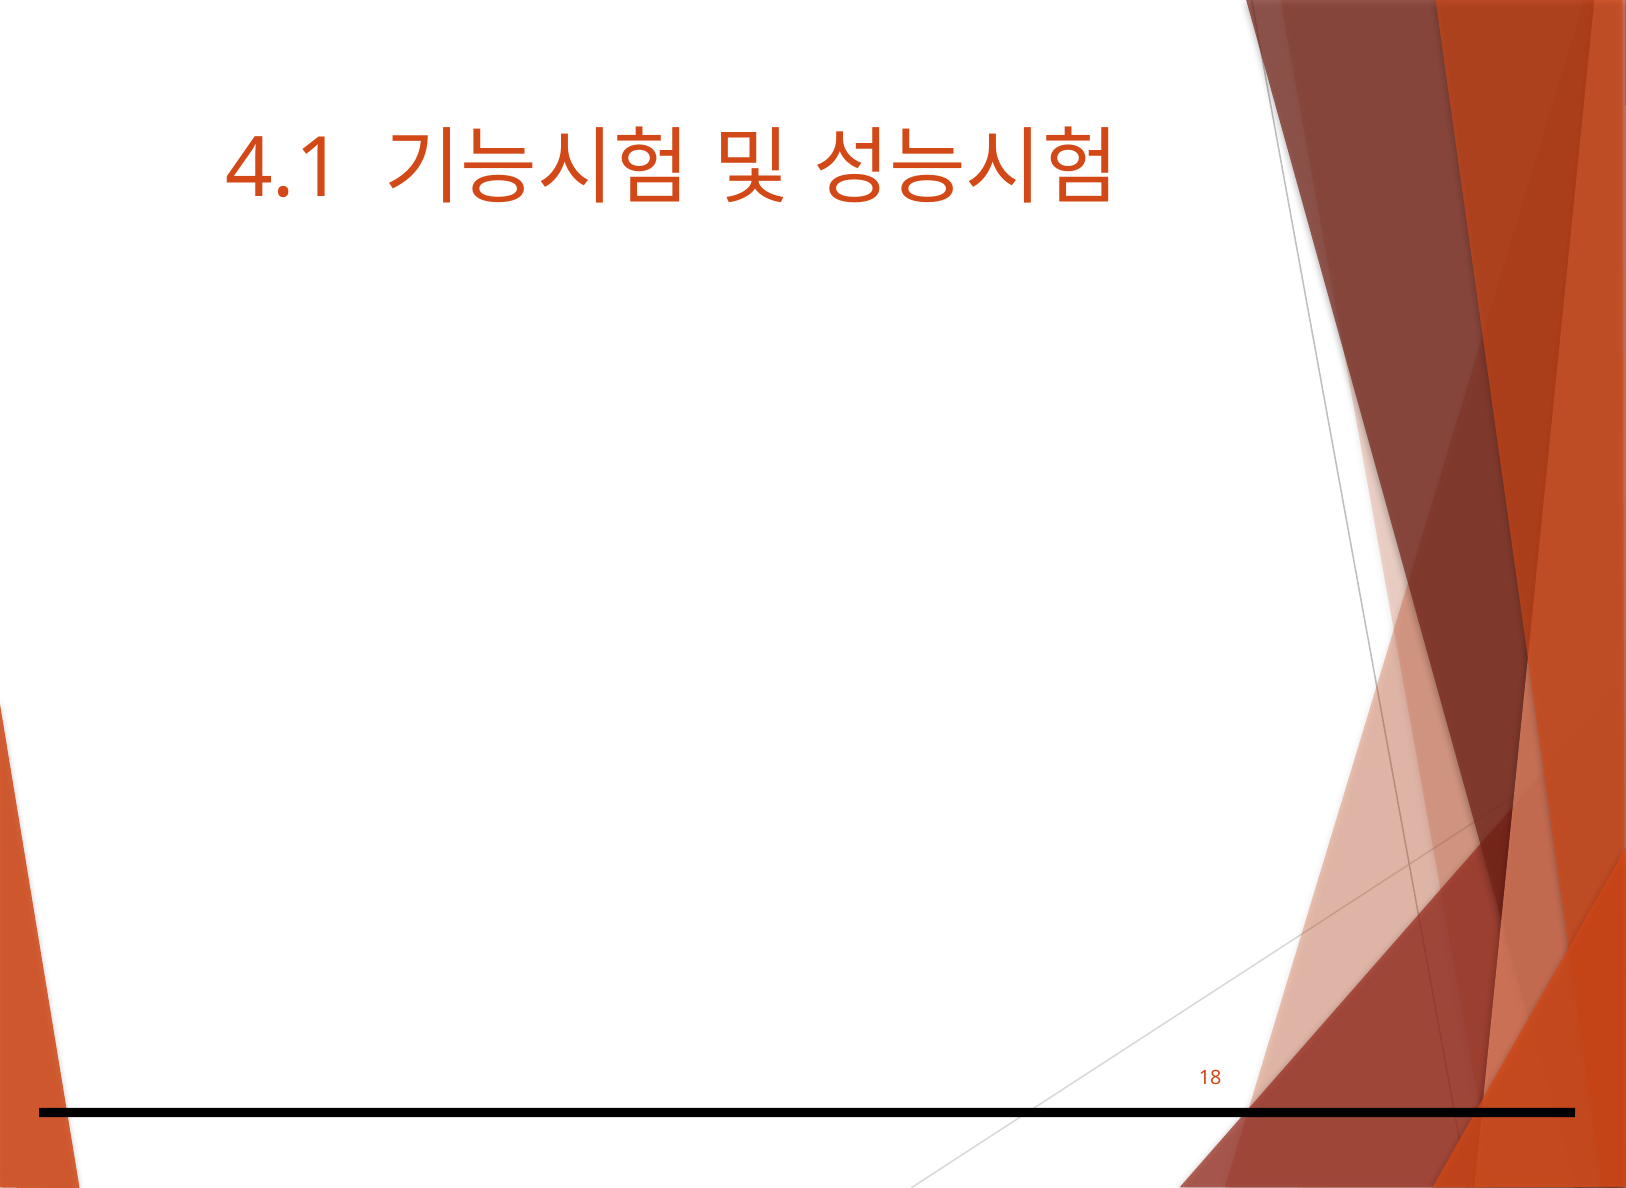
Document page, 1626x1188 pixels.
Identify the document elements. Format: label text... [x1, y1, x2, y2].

slide_number 18 [1145, 1046, 1237, 1110]
title 4.1 기능시험 및 성능시험 [108, 105, 1237, 335]
